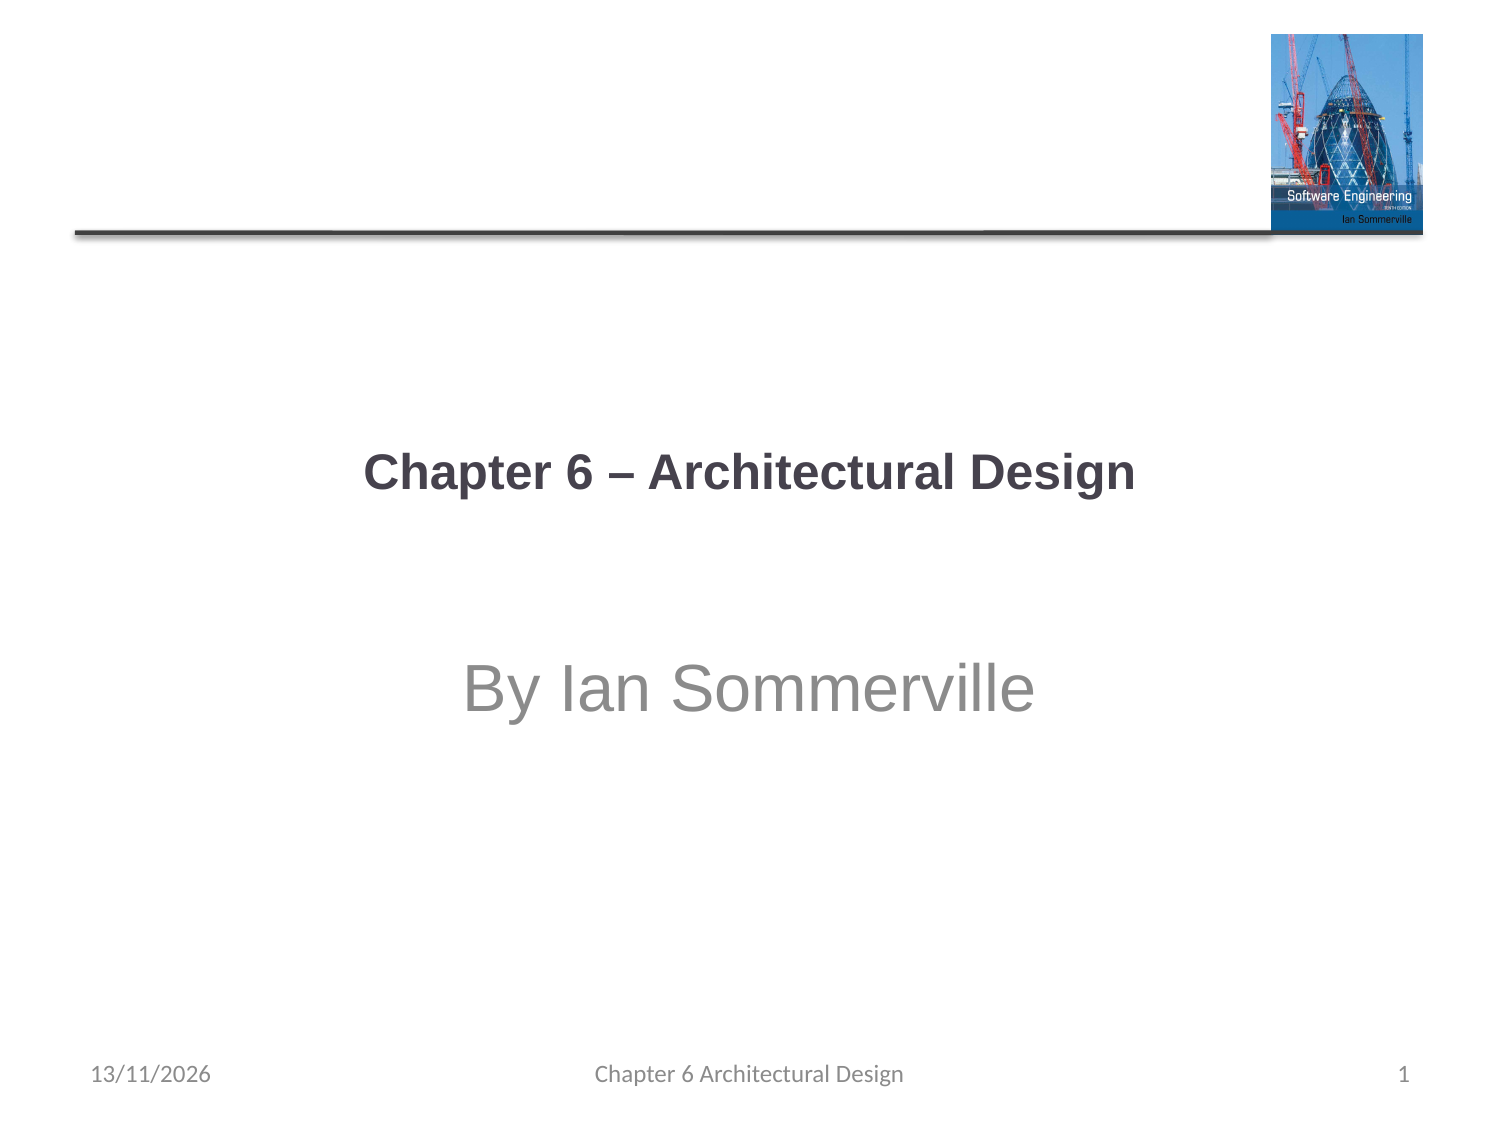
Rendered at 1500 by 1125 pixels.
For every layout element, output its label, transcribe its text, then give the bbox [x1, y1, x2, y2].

picture [1271, 34, 1423, 230]
slide_number 1 [1074, 1042, 1425, 1103]
footer Chapter 6 Architectural Design [512, 1042, 988, 1103]
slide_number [75, 1042, 425, 1103]
subtitle By Ian Sommerville [225, 637, 1275, 925]
title Chapter 6 – Architectural Design [112, 349, 1388, 591]
